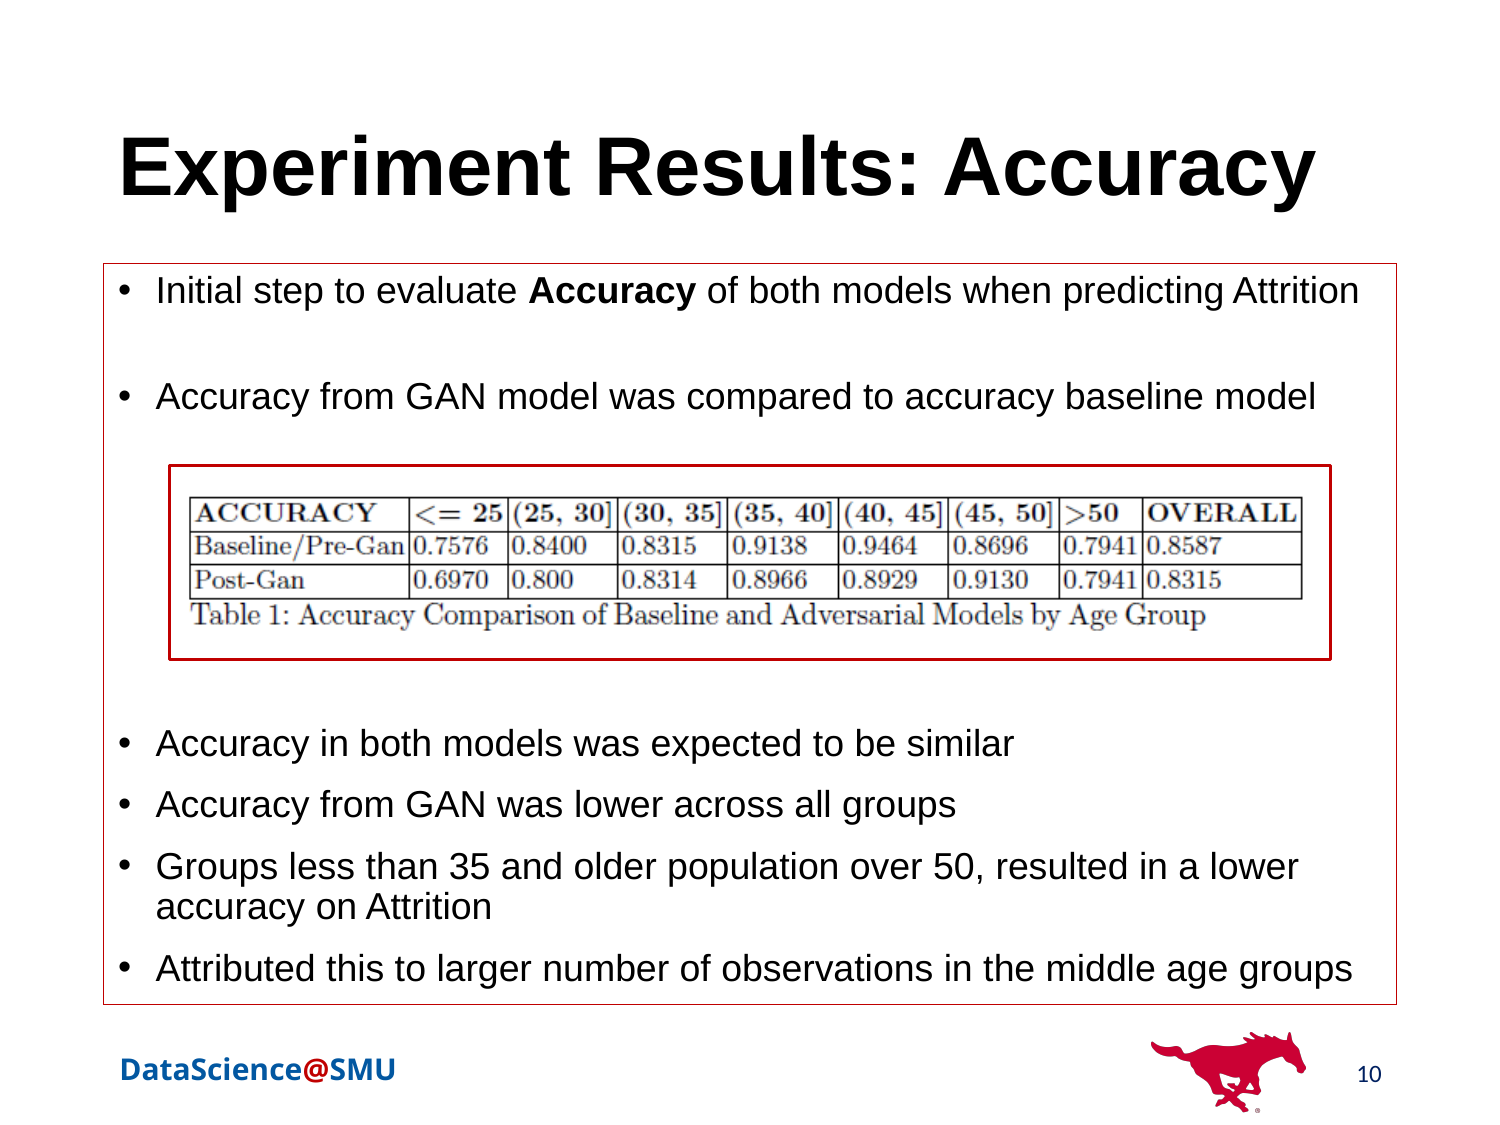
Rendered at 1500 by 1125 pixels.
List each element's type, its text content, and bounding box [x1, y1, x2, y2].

picture [1151, 1032, 1306, 1042]
picture [170, 466, 1330, 659]
list Initial step to evaluate Accuracy of both models when predicting Attrition Accuracy from GAN model was compared to accuracy baseline model Accuracy in both models was expected to be similar Accuracy from GAN was lower across all groups Groups less than 35 and older population over 50, resulted in a lower accuracy on Attrition Attributed this to larger number of observations in the middle age groups [103, 263, 1397, 1005]
picture [1151, 1103, 1306, 1113]
title Experiment Results: Accuracy [103, 59, 1397, 263]
slide_number 10 [1059, 1042, 1397, 1103]
